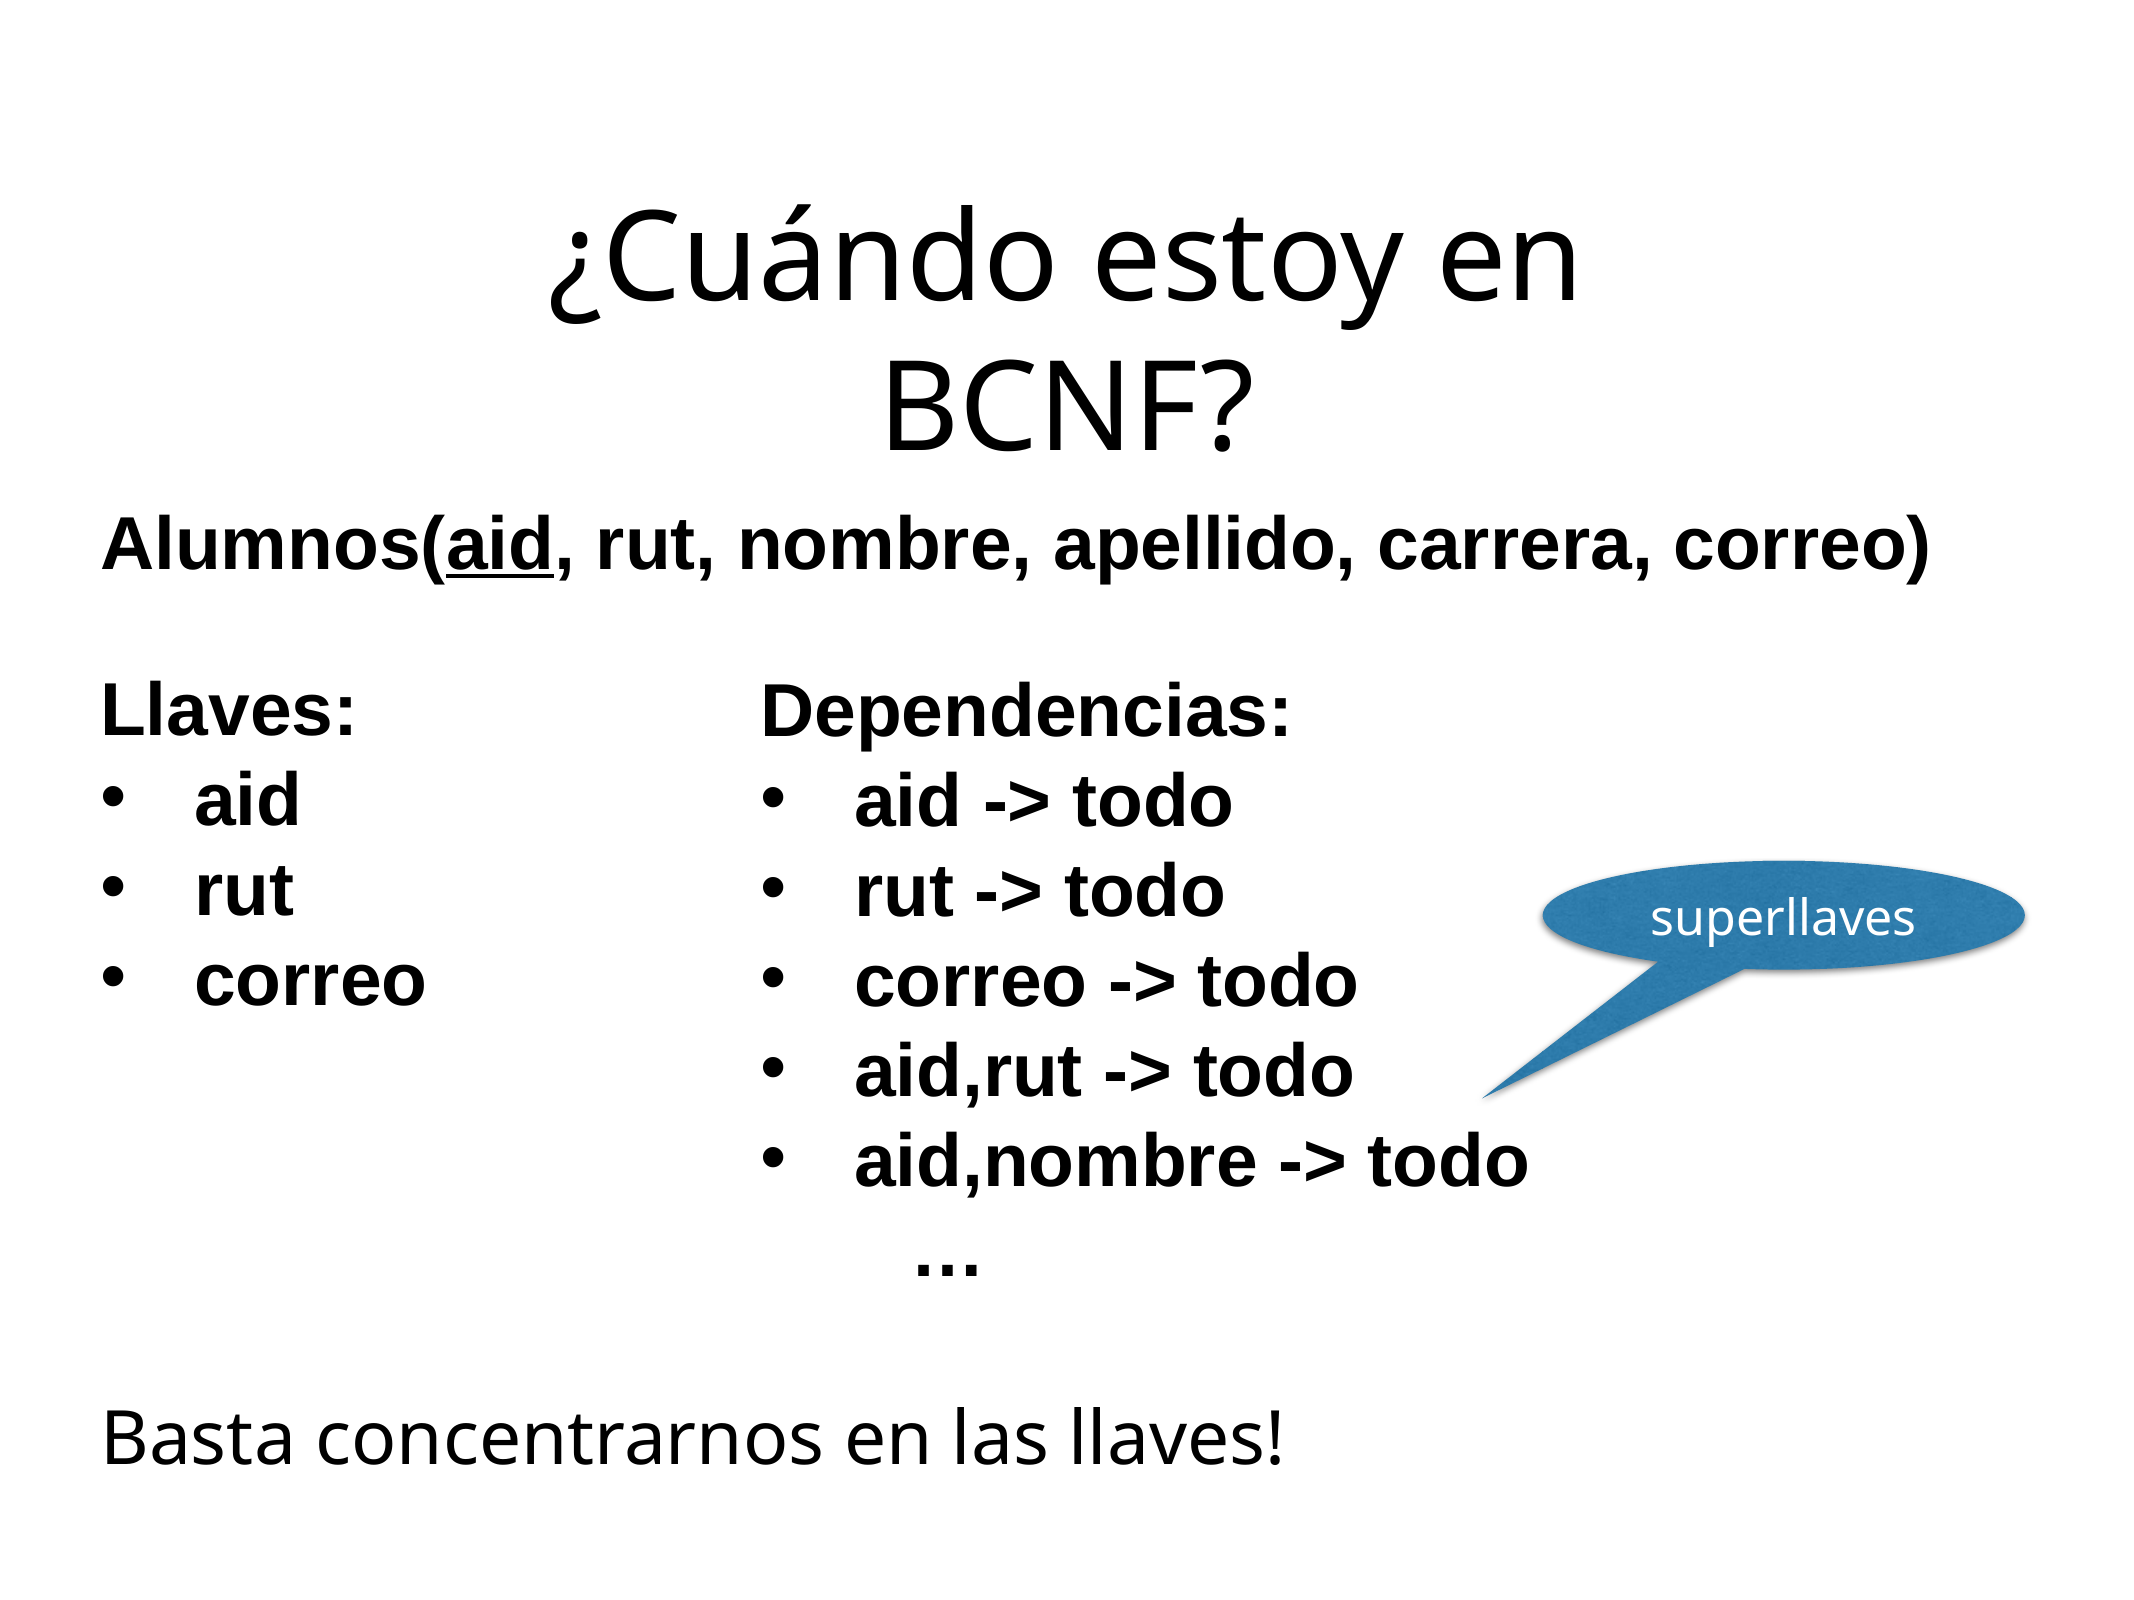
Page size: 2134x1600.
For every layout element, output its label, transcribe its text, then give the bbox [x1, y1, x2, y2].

text_box Basta concentrarnos en las llaves! [92, 1380, 2042, 1488]
text_box ¿Cuándo estoy en BCNF? [355, 167, 1778, 484]
text_box Dependencias: aid -> todo rut -> todo correo -> todo aid,rut -> todo aid,nombre -> todo … [752, 653, 1646, 1300]
text_box Llaves: aid rut correo [92, 652, 753, 1029]
text_box Alumnos(aid, rut, nombre, apellido, carrera, correo) [92, 486, 2042, 594]
text_box superllaves [1482, 860, 2025, 1099]
